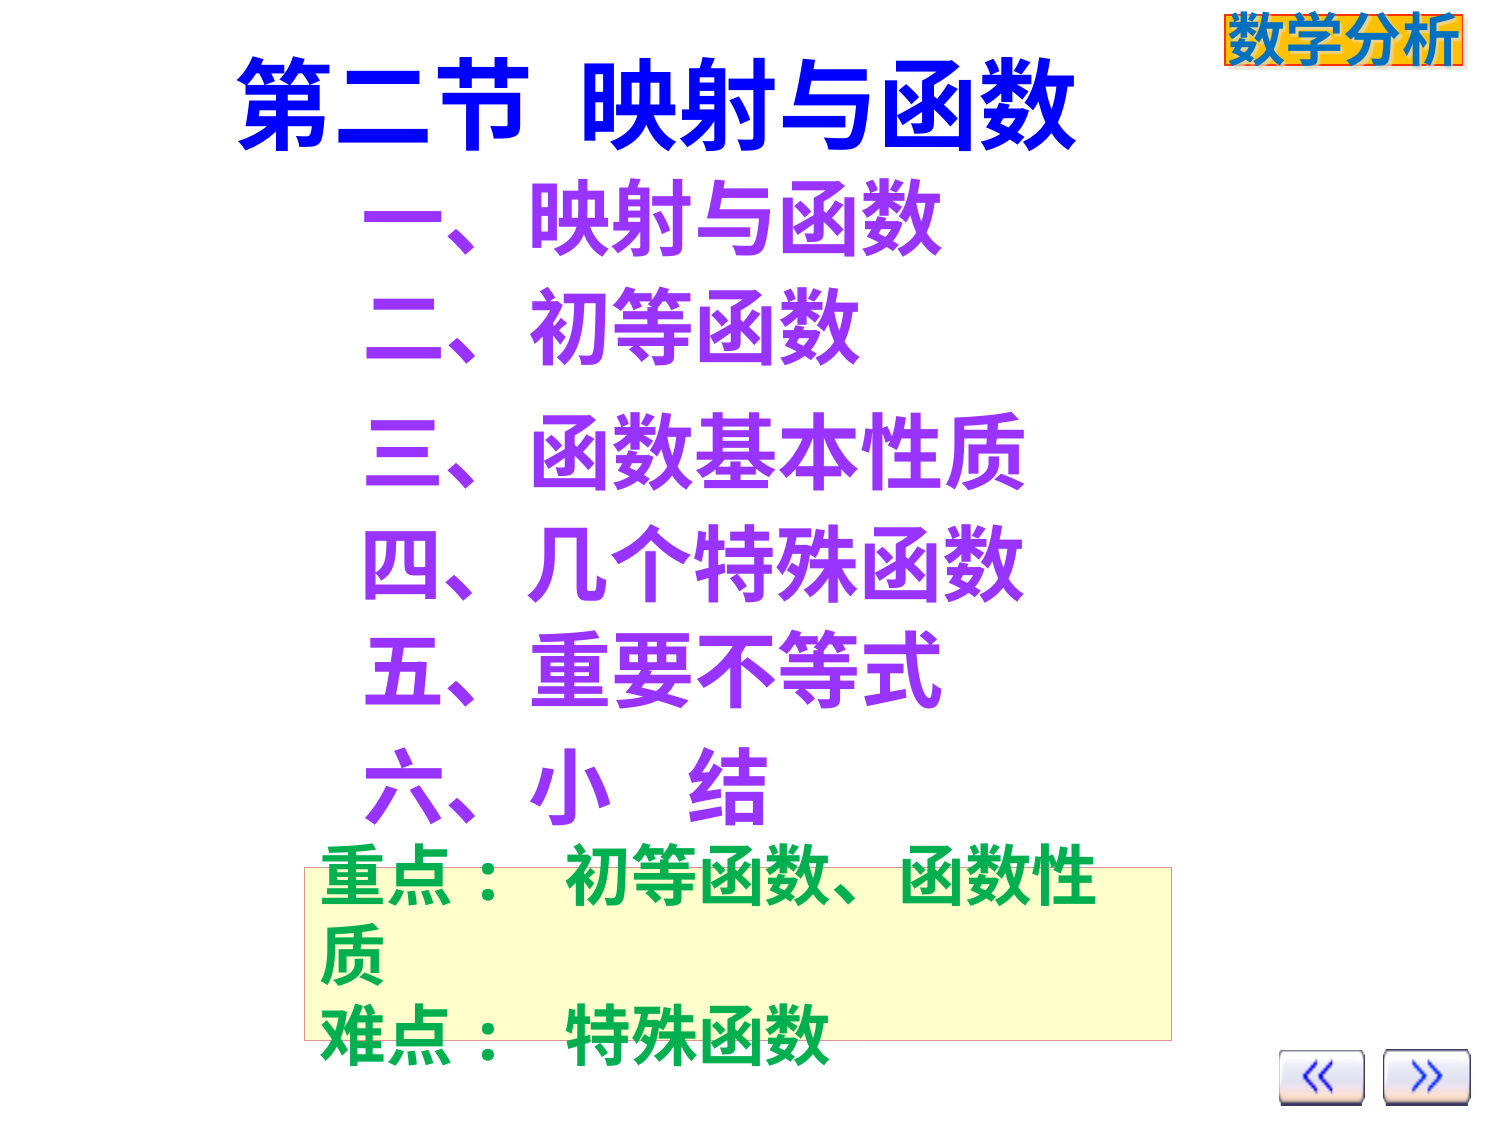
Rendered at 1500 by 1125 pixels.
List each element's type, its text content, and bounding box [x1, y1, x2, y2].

text_box 一、映射与函数 [346, 172, 1235, 361]
text_box 五、重要不等式 [346, 574, 1151, 762]
text_box 六、小 结 [347, 691, 1151, 867]
text_box 三、函数基本性质 [346, 361, 1186, 539]
text_box 二、初等函数 [347, 231, 997, 361]
text_box 四、几个特殊函数 [344, 468, 1149, 657]
picture [1383, 1049, 1471, 1106]
text_box 第二节 映射与函数 [218, 8, 1194, 197]
picture [1279, 1050, 1365, 1106]
text_box 重点: 初等函数、函数性质 难点: 特殊函数 [304, 867, 1172, 1041]
